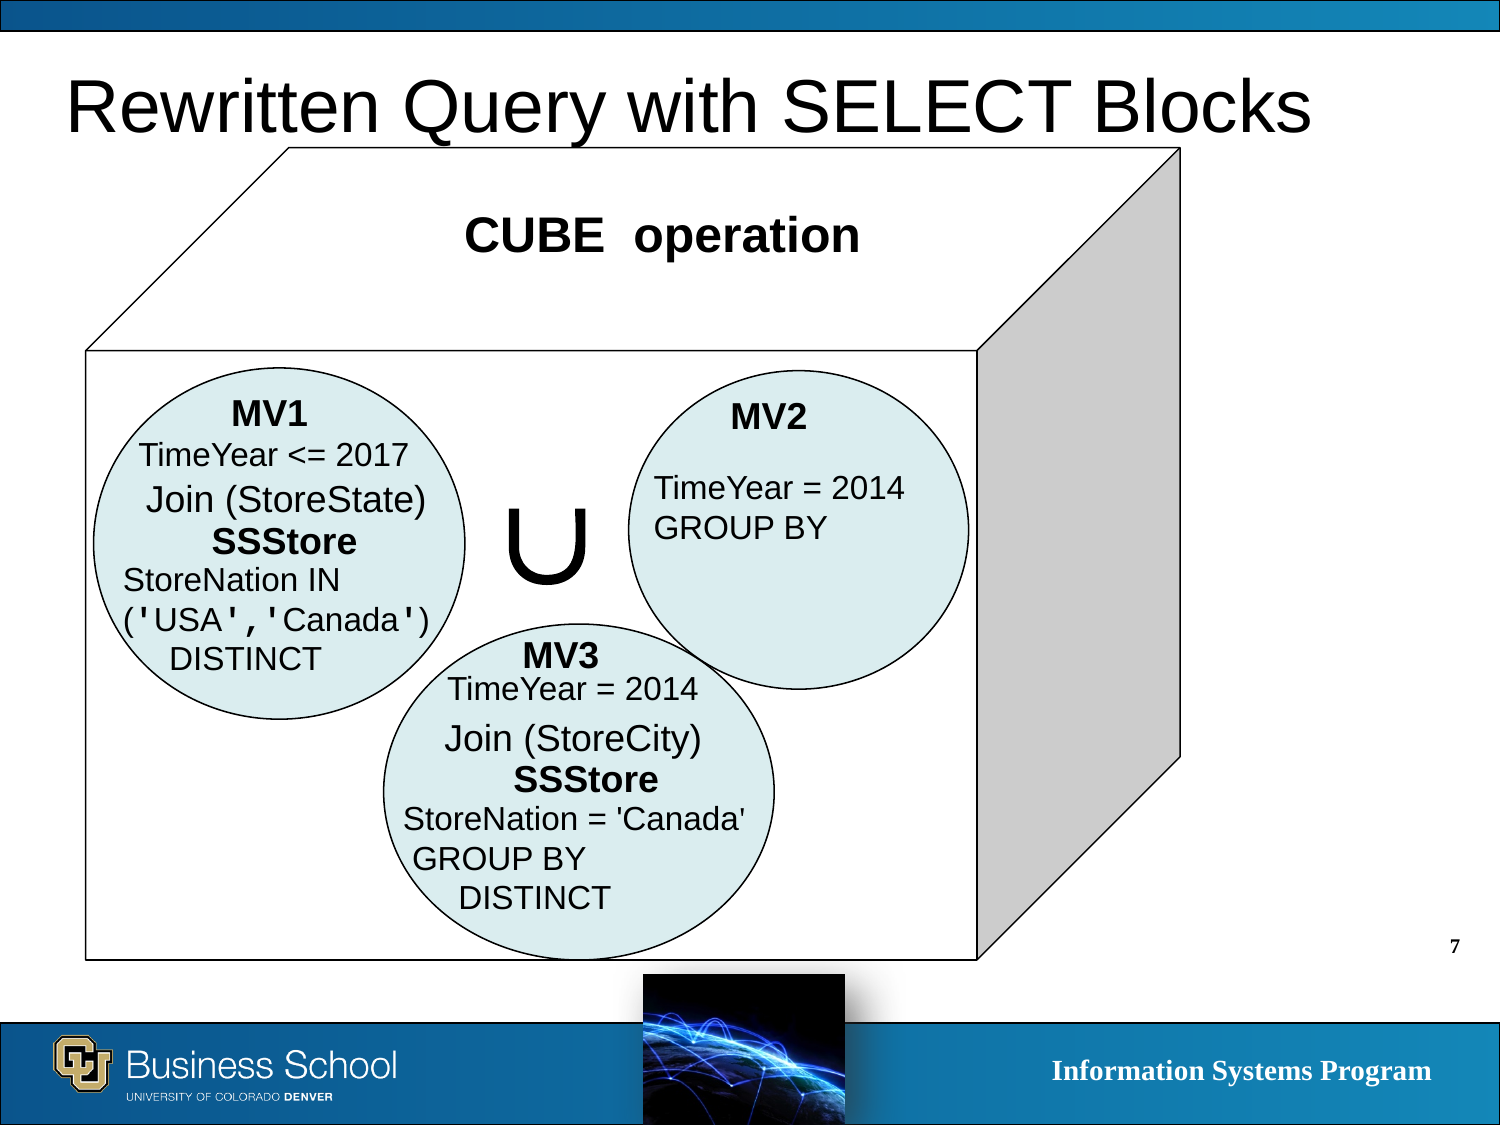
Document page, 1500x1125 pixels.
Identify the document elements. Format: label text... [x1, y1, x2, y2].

text_box [85, 163, 1181, 961]
text_box MV1 [216, 381, 336, 425]
text_box TimeYear <= 2017 [123, 425, 457, 481]
text_box [628, 477, 967, 690]
text_box [627, 629, 699, 659]
text_box [458, 924, 700, 961]
picture [53, 1034, 396, 1101]
title Rewritten Query with SELECT Blocks [49, 49, 1426, 163]
picture [643, 974, 845, 1125]
text_box [383, 685, 498, 828]
text_box [490, 635, 507, 659]
text_box TimeYear = 2014 GROUP BY [638, 458, 974, 554]
text_box CUBE operation [449, 194, 901, 270]
text_box SSStore [196, 528, 383, 570]
text_box MV3 [507, 623, 627, 659]
text_box TimeYear = 2014 [432, 659, 727, 706]
text_box StoreNation IN ('USA','Canada') DISTINCT [108, 550, 490, 685]
text_box Join (StoreState) [131, 467, 450, 528]
text_box [169, 685, 390, 720]
text_box StoreNation = 'Canada' GROUP BY DISTINCT [388, 789, 776, 924]
text_box  [482, 450, 612, 616]
text_box [93, 448, 196, 612]
text_box [383, 481, 465, 550]
text_box Join (StoreCity) [429, 706, 727, 767]
text_box [142, 367, 417, 425]
text_box [646, 370, 951, 458]
text_box [688, 682, 775, 789]
text_box MV2 [715, 384, 835, 445]
text_box SSStore [498, 767, 688, 808]
